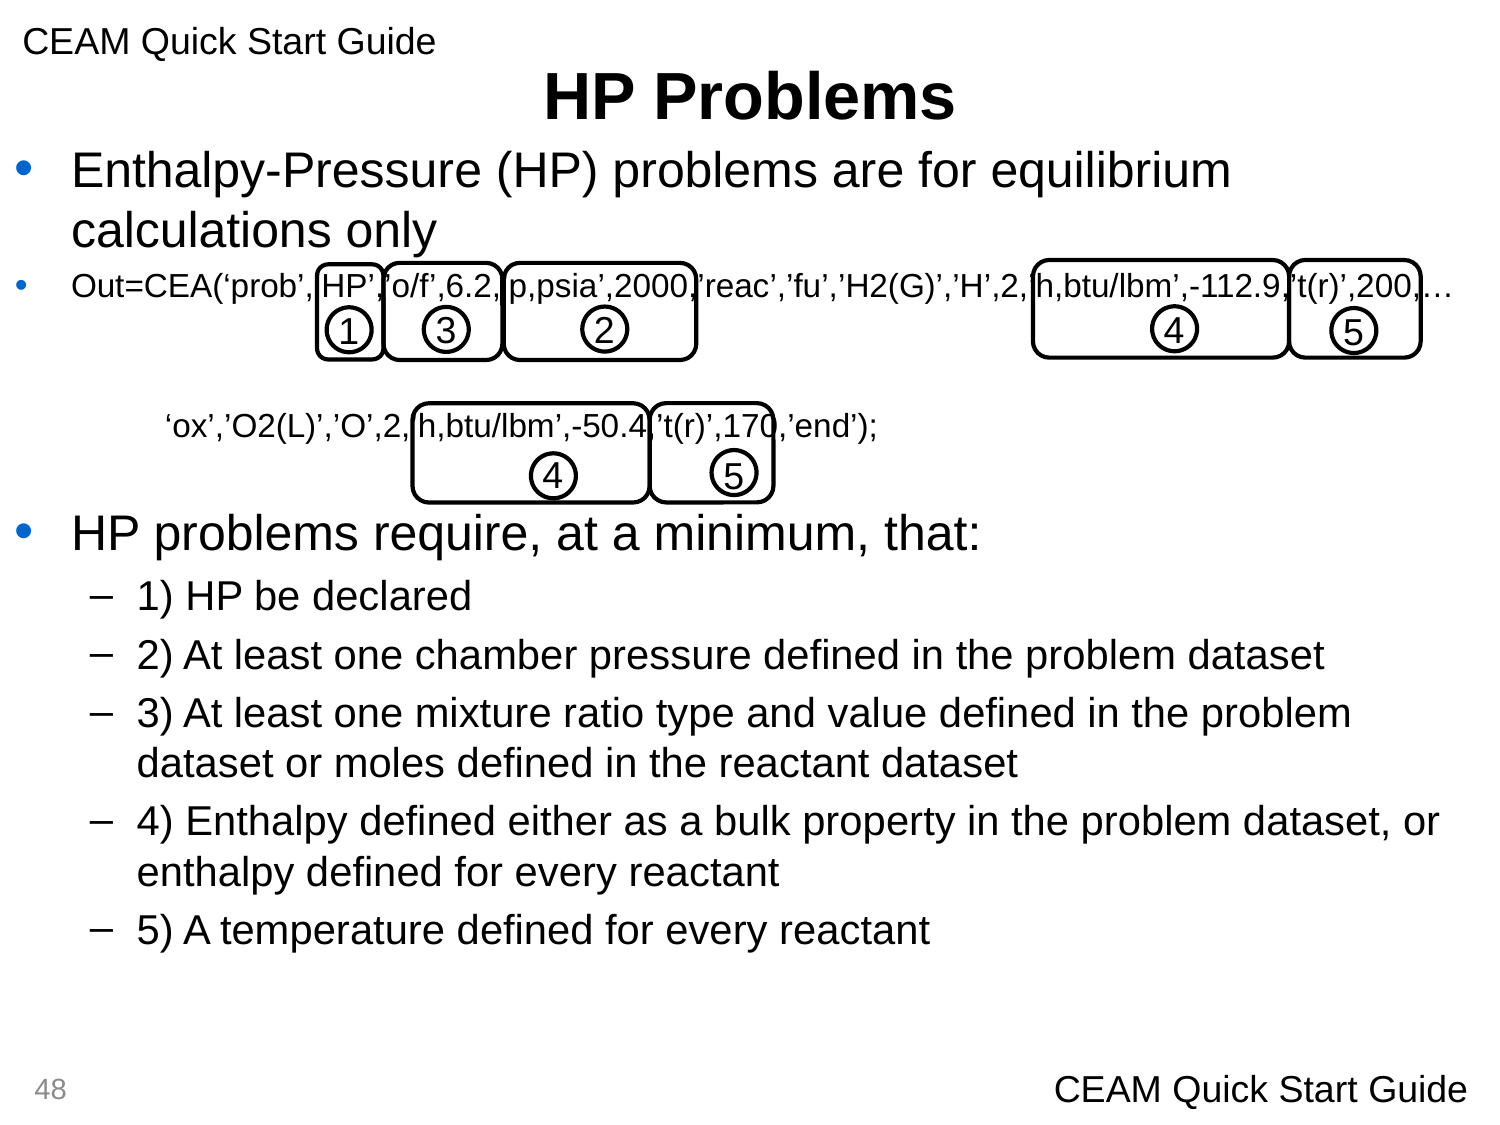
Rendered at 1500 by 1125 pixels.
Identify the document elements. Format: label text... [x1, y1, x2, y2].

text_box [381, 260, 503, 363]
title HP Problems [75, 45, 1425, 176]
text_box [314, 262, 384, 362]
text_box [410, 401, 649, 505]
text_box [1286, 257, 1423, 360]
text_box [501, 260, 699, 363]
text_box Enthalpy-Pressure (HP) problems are for equilibrium calculations only Out=CEA(‘prob’,’HP’,’o/f’,6.2,’p,psia’,2000,’reac’,’fu’,’H2(G)’,’H’,2,’h,btu/lbm’,-112.9,’t(r)’,200,… ‘ox’,’O2(L)’,’O’,2,’h,btu/lbm’,-50.4,’t(r)’,170,’end’); HP problems require, at a minimum, that: 1) HP be declared 2) At least one chamber pressure defined in the problem dataset 3) At least one mixture ratio type and value defined in the problem dataset or moles defined in the reactant dataset 4) Enthalpy defined either as a bulk property in the problem dataset, or enthalpy defined for every reactant 5) A temperature defined for every reactant [0, 130, 1500, 1009]
text_box [1030, 257, 1289, 360]
slide_number 48 [5, 1058, 96, 1118]
text_box [647, 401, 776, 505]
